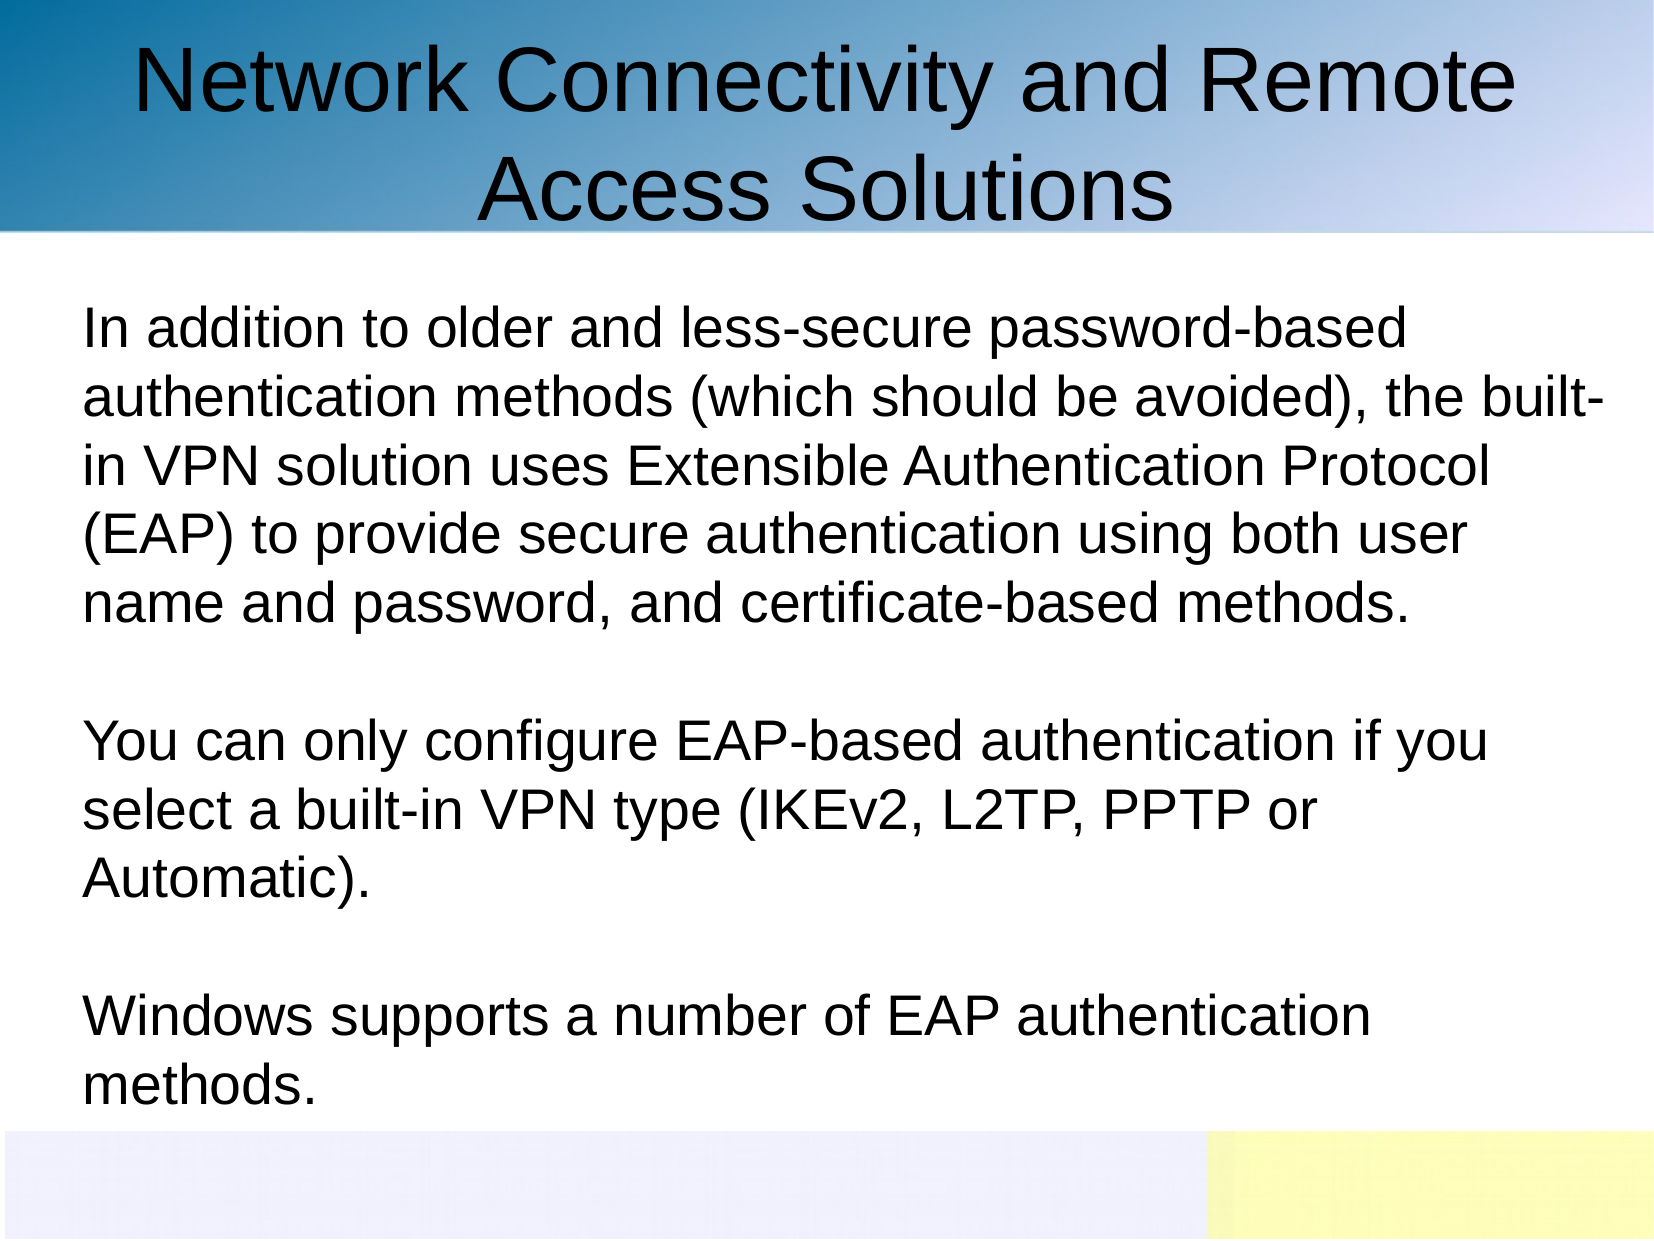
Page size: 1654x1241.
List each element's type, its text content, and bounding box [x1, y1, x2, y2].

text_box In addition to older and less-secure password-based authentication methods (which should be avoided), the built-in VPN solution uses Extensible Authentication Protocol (EAP) to provide secure authentication using both user name and password, and certificate-based methods. You can only configure EAP-based authentication if you select a built-in VPN type (IKEv2, L2TP, PPTP or Automatic). Windows supports a number of EAP authentication methods. [82, 290, 1608, 1120]
picture [0, 0, 1654, 233]
picture [5, 1131, 1654, 1239]
text_box Network Connectivity and Remote Access Solutions [82, 25, 1571, 233]
